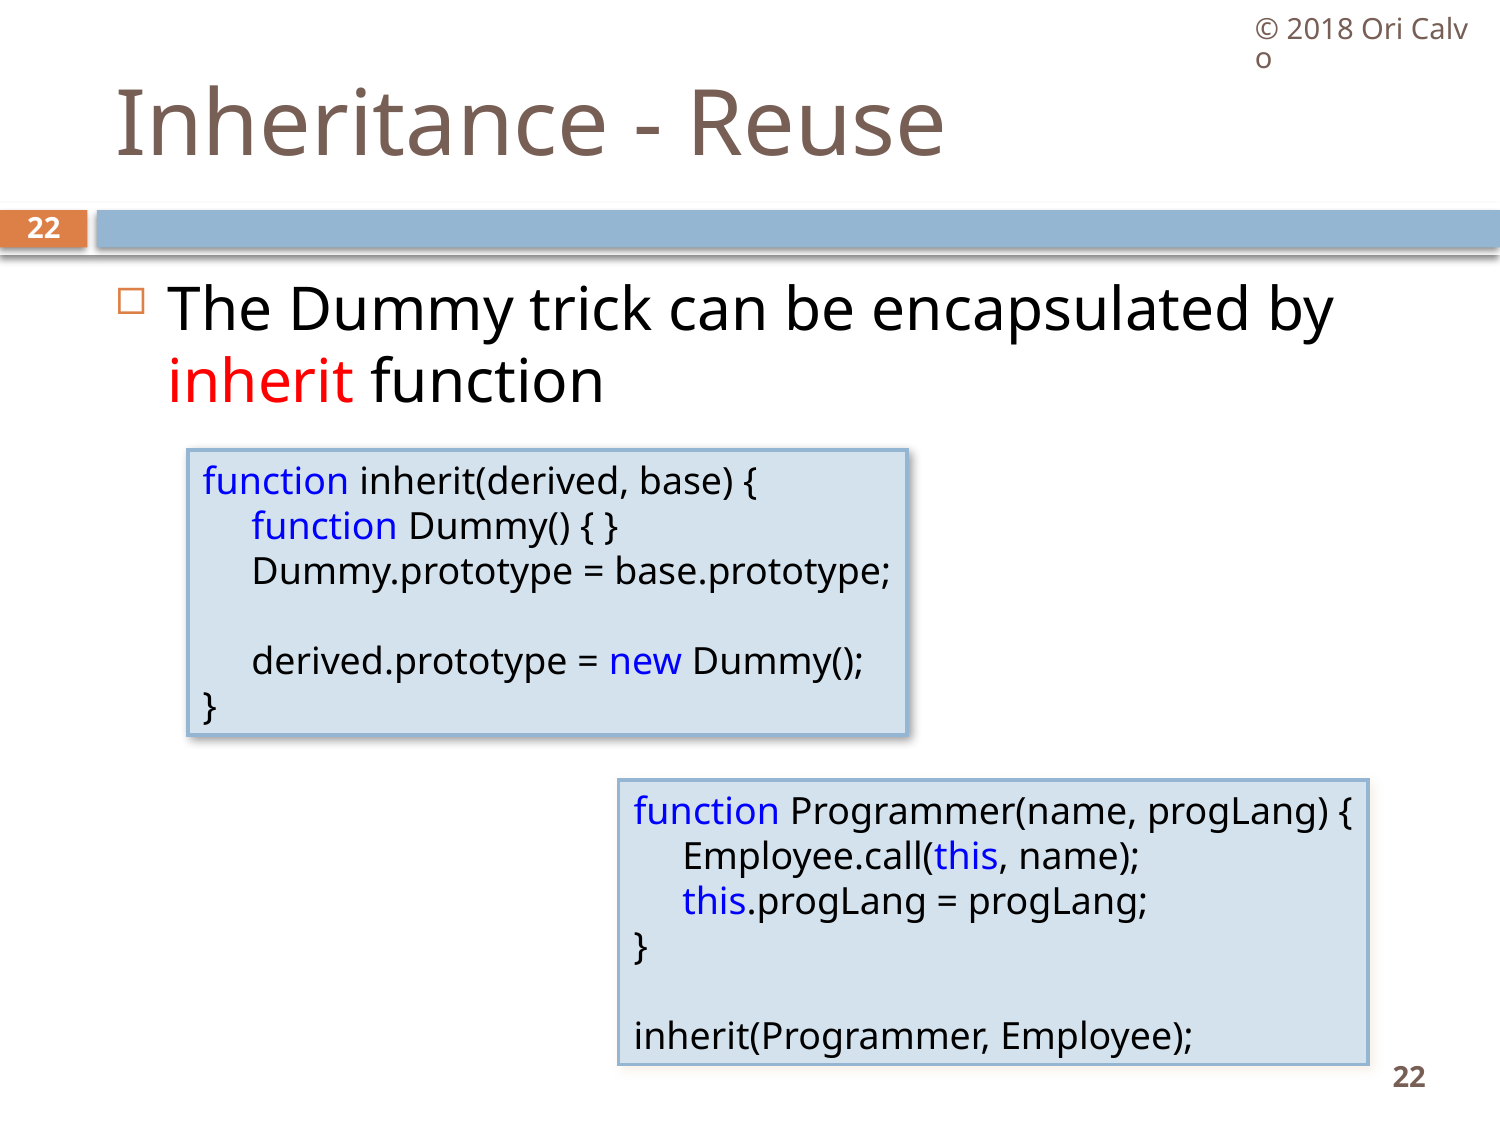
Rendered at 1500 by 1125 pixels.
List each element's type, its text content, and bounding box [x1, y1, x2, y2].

text_box function inherit(derived, base) { function Dummy() { } Dummy.prototype = base.prototype; derived.prototype = new Dummy(); } [187, 449, 907, 735]
list The Dummy trick can be encapsulated by inherit function [100, 262, 1438, 1000]
list Probably a matter of style Need to think about Whether significant ramp up is required Integrating with JavaScript libraries Tooling support Debugging Future ECMAScript standard Native browser support Extensive class library [624, 777, 1378, 1000]
footer © 2018 Ori Calvo [1240, 0, 1500, 60]
slide_number 22 [0, 208, 88, 249]
title Inheritance - Reuse [100, 37, 1438, 200]
text_box function Programmer(name, progLang) { Employee.call(this, name); this.progLang = progLang; } inherit(Programmer, Employee); [618, 779, 1368, 1065]
